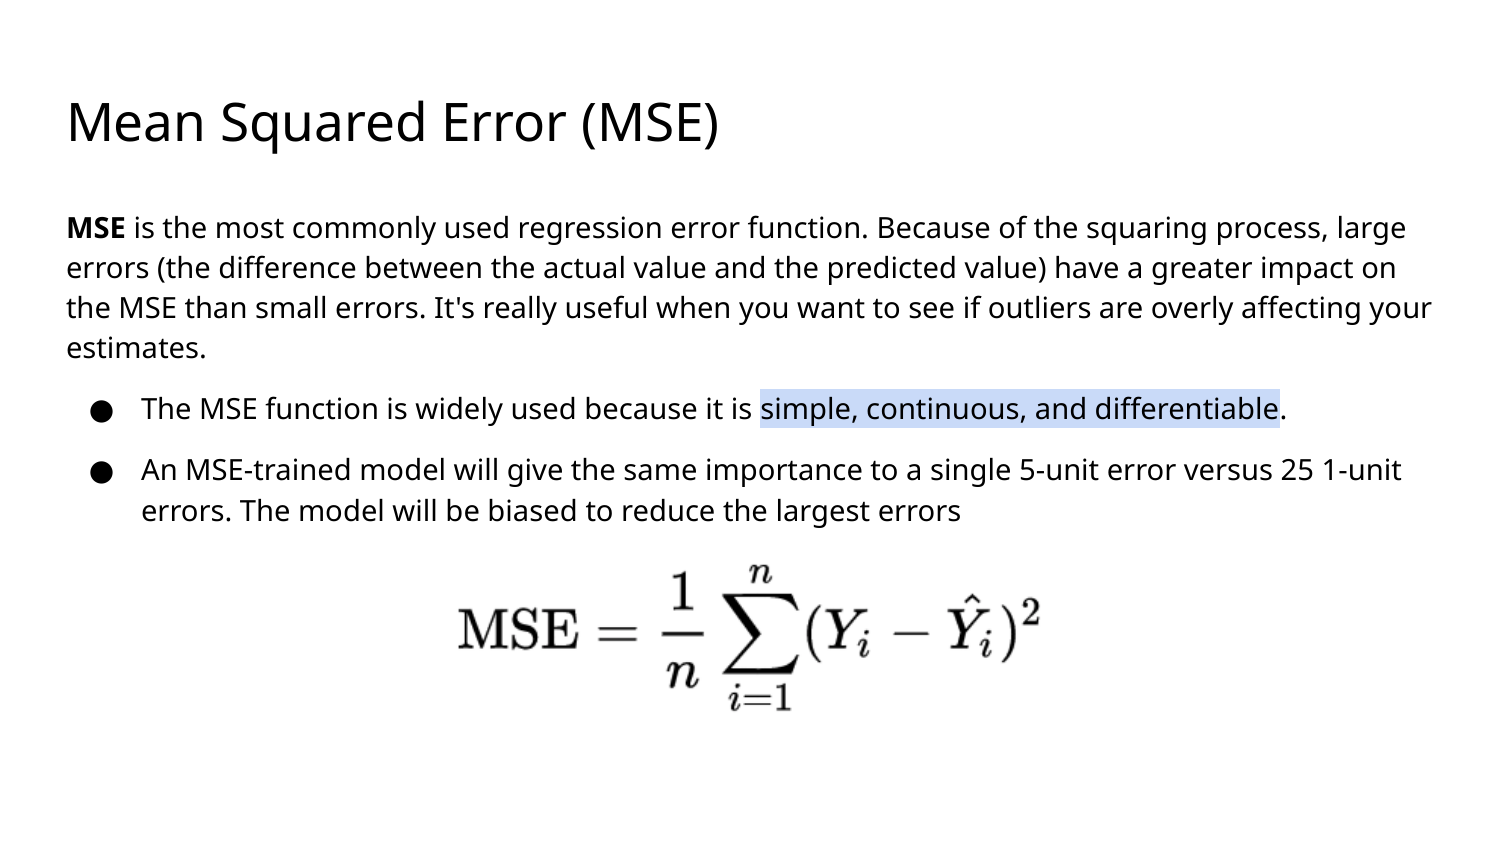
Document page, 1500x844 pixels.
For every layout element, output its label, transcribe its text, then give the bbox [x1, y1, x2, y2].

picture [453, 535, 1047, 728]
title Mean Squared Error (MSE) [51, 72, 1449, 167]
list MSE is the most commonly used regression error function. Because of the squaring process, large errors (the difference between the actual value and the predicted value) have a greater impact on the MSE than small errors. It's really useful when you want to see if outliers are overly affecting your estimates. The MSE function is widely used because it is simple, continuous, and differentiable. An MSE-trained model will give the same importance to a single 5-unit error versus 25 1-unit errors. The model will be biased to reduce the largest errors [51, 189, 1449, 750]
